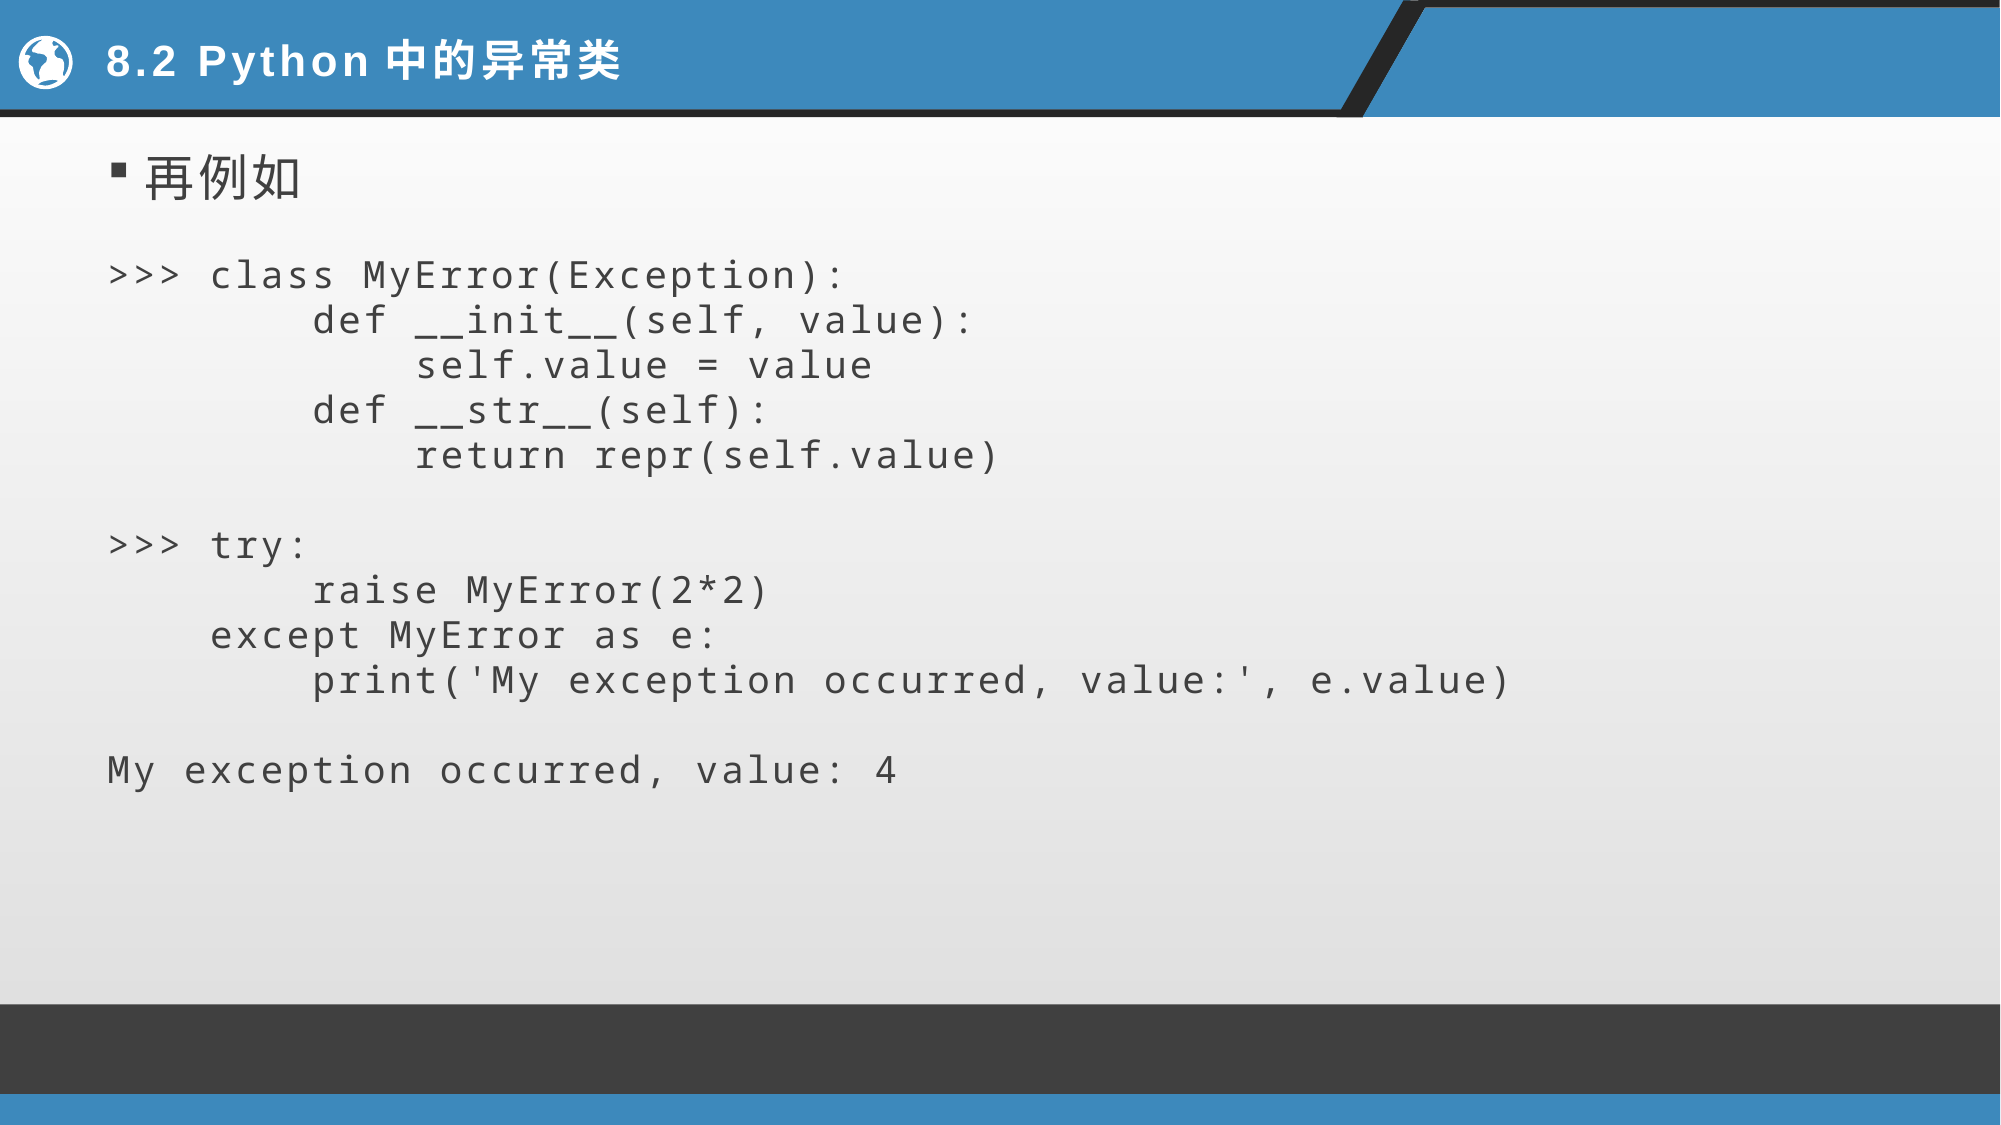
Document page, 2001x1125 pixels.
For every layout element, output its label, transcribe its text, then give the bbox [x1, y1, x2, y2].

list 再例如 >>> class MyError(Exception): def __init__(self, value): self.value = value def __str__(self): return repr(self.value) >>> try: raise MyError(2*2) except MyError as e: print('My exception occurred, value:', e.value) My exception occurred, value: 4 [90, 146, 1921, 976]
title 8.2 Python中的异常类 [90, 0, 977, 146]
